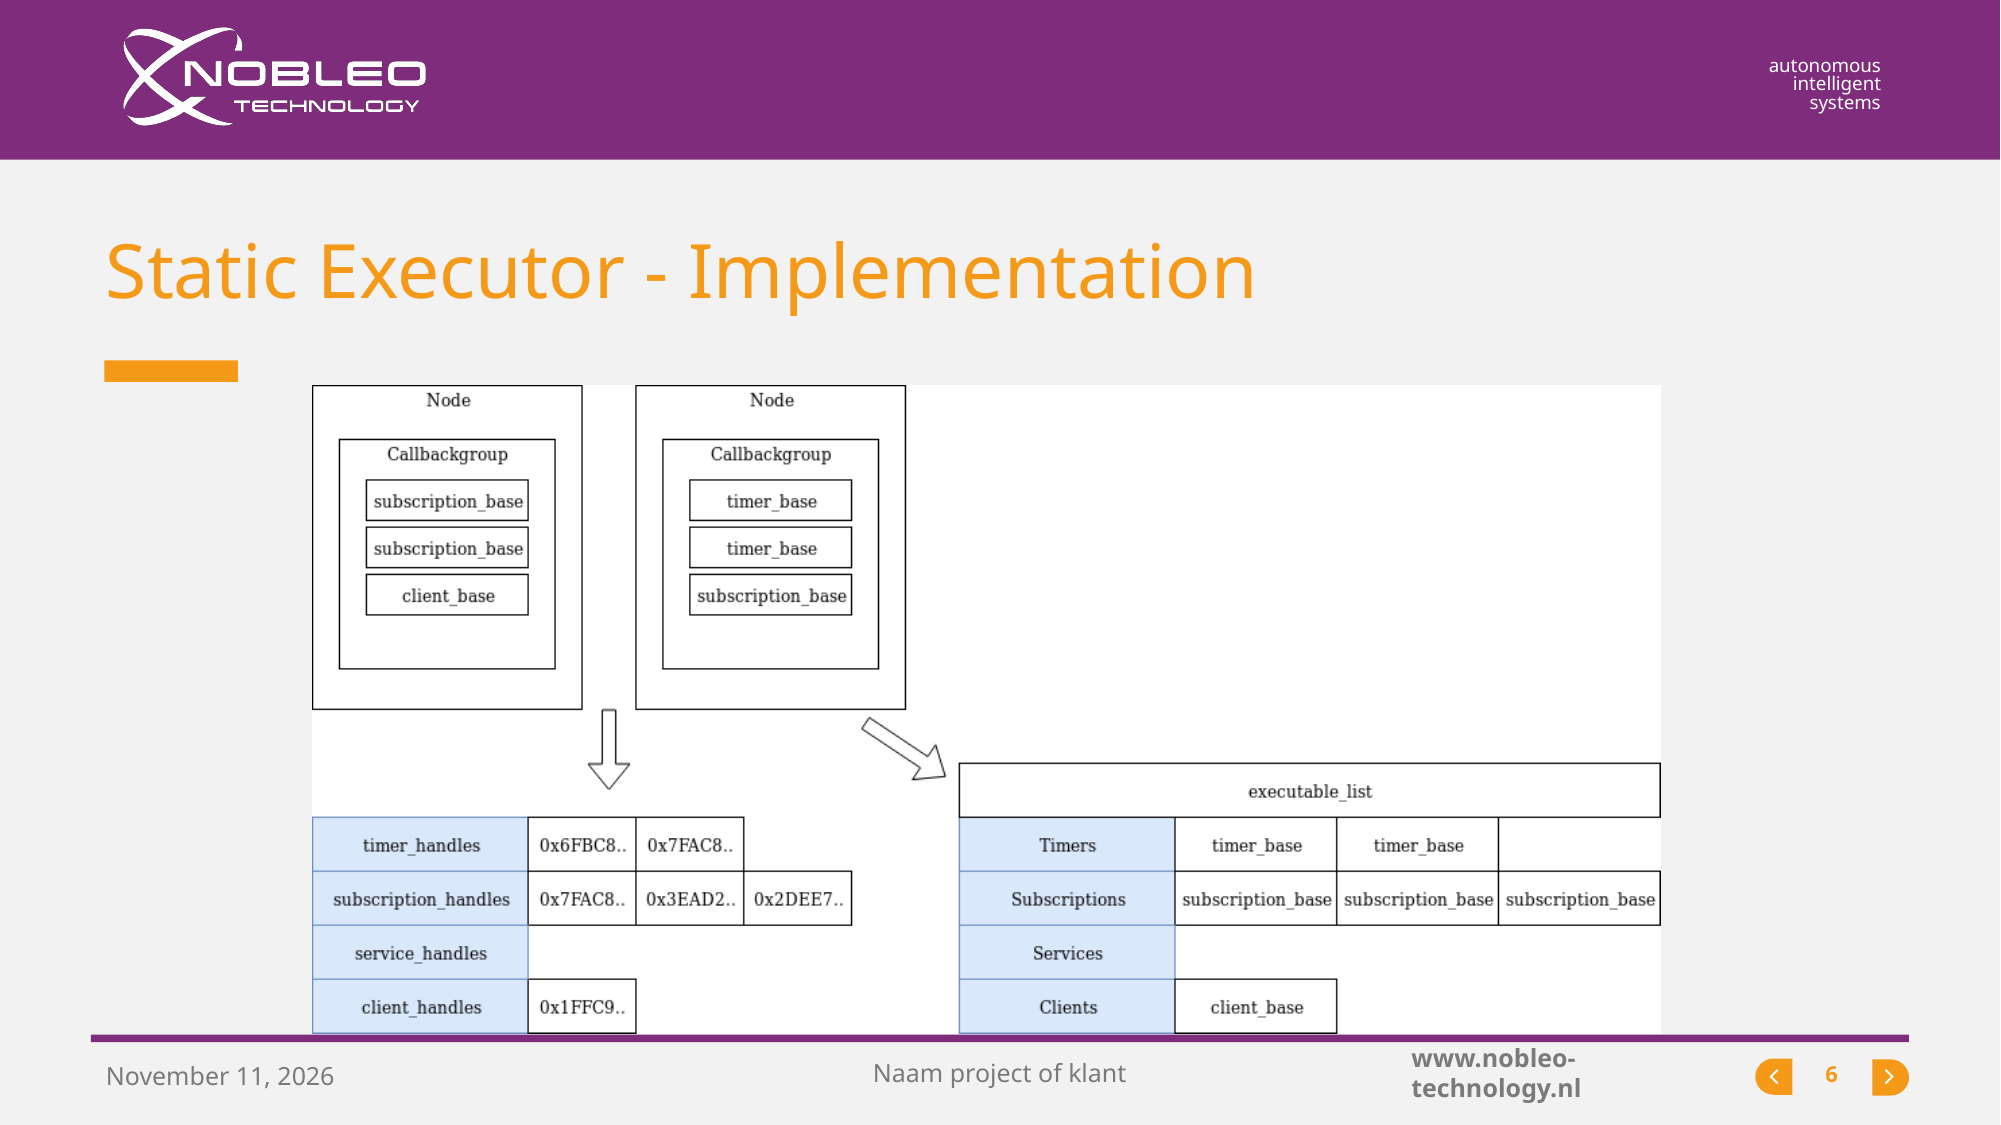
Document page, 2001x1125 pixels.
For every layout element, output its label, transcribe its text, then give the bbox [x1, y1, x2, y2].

picture [80, 0, 479, 191]
slide_number 6 [1792, 1047, 1871, 1103]
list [312, 386, 1661, 1034]
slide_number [90, 1047, 375, 1108]
title Static Executor - Implementation [90, 226, 1816, 326]
